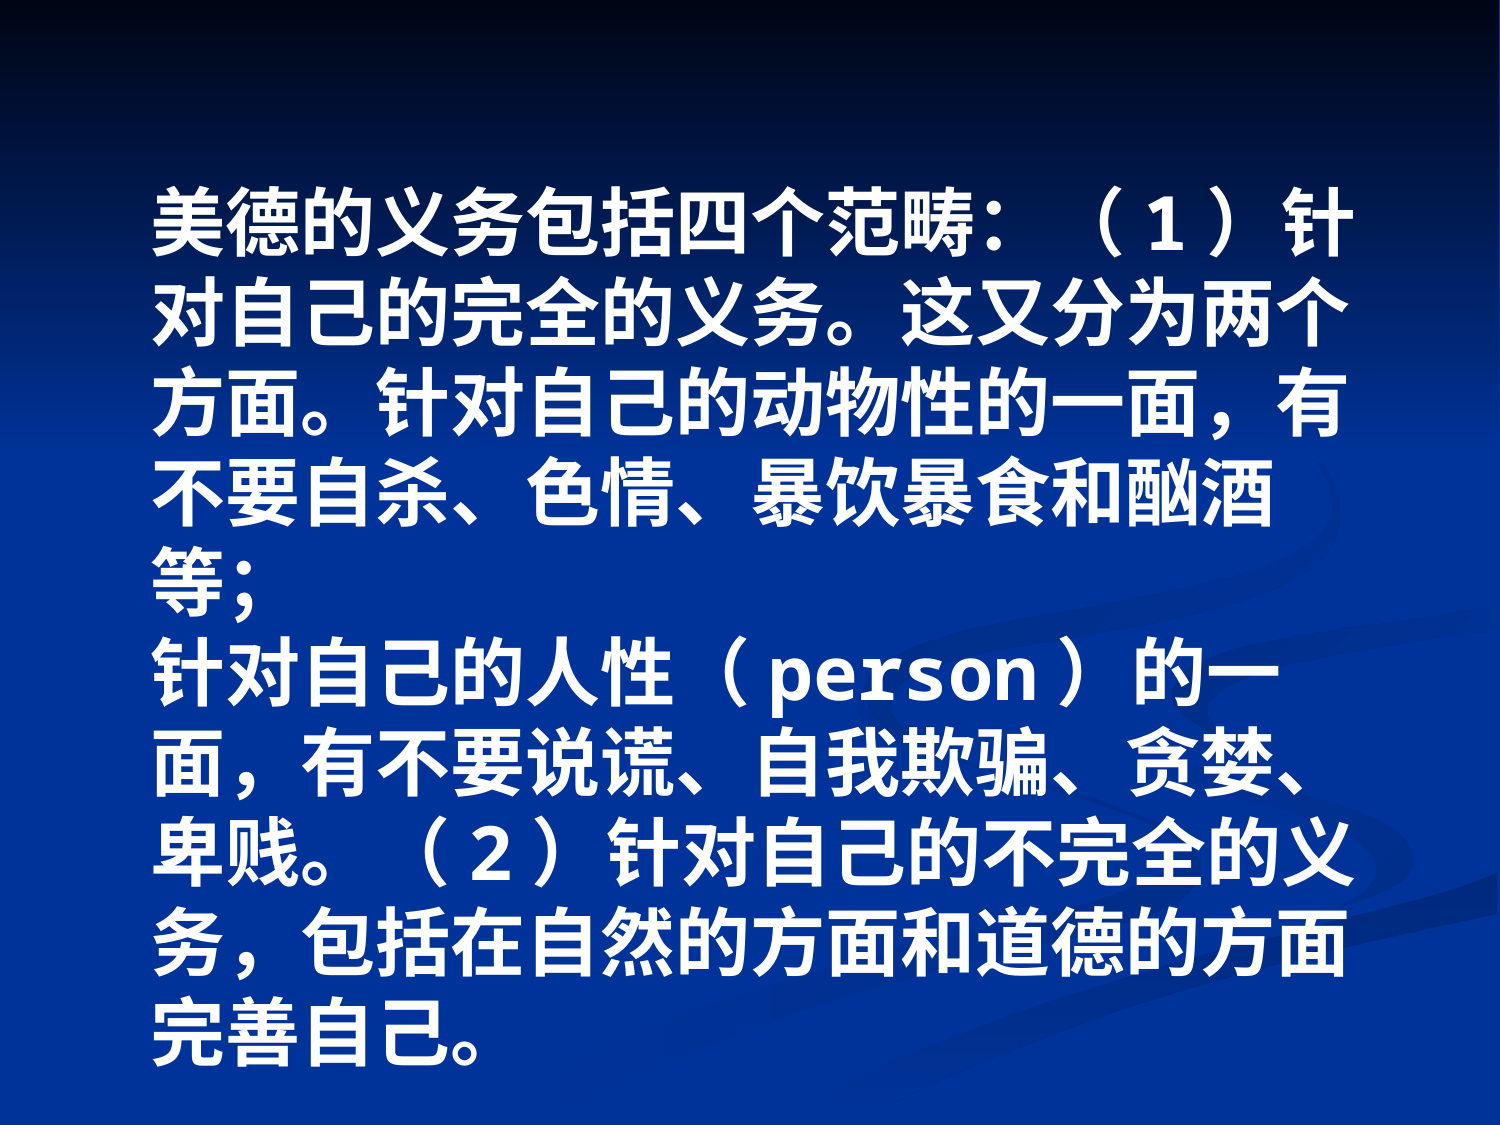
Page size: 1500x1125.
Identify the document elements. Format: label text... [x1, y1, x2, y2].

text_box 美德的义务包括四个范畴：（1）针对自己的完全的义务。这又分为两个方面。针对自己的动物性的一面，有不要自杀、色情、暴饮暴食和酗酒等； 针对自己的人性（person）的一面，有不要说谎、自我欺骗、贪婪、卑贱。（2）针对自己的不完全的义务，包括在自然的方面和道德的方面完善自己。 [135, 78, 1376, 1083]
